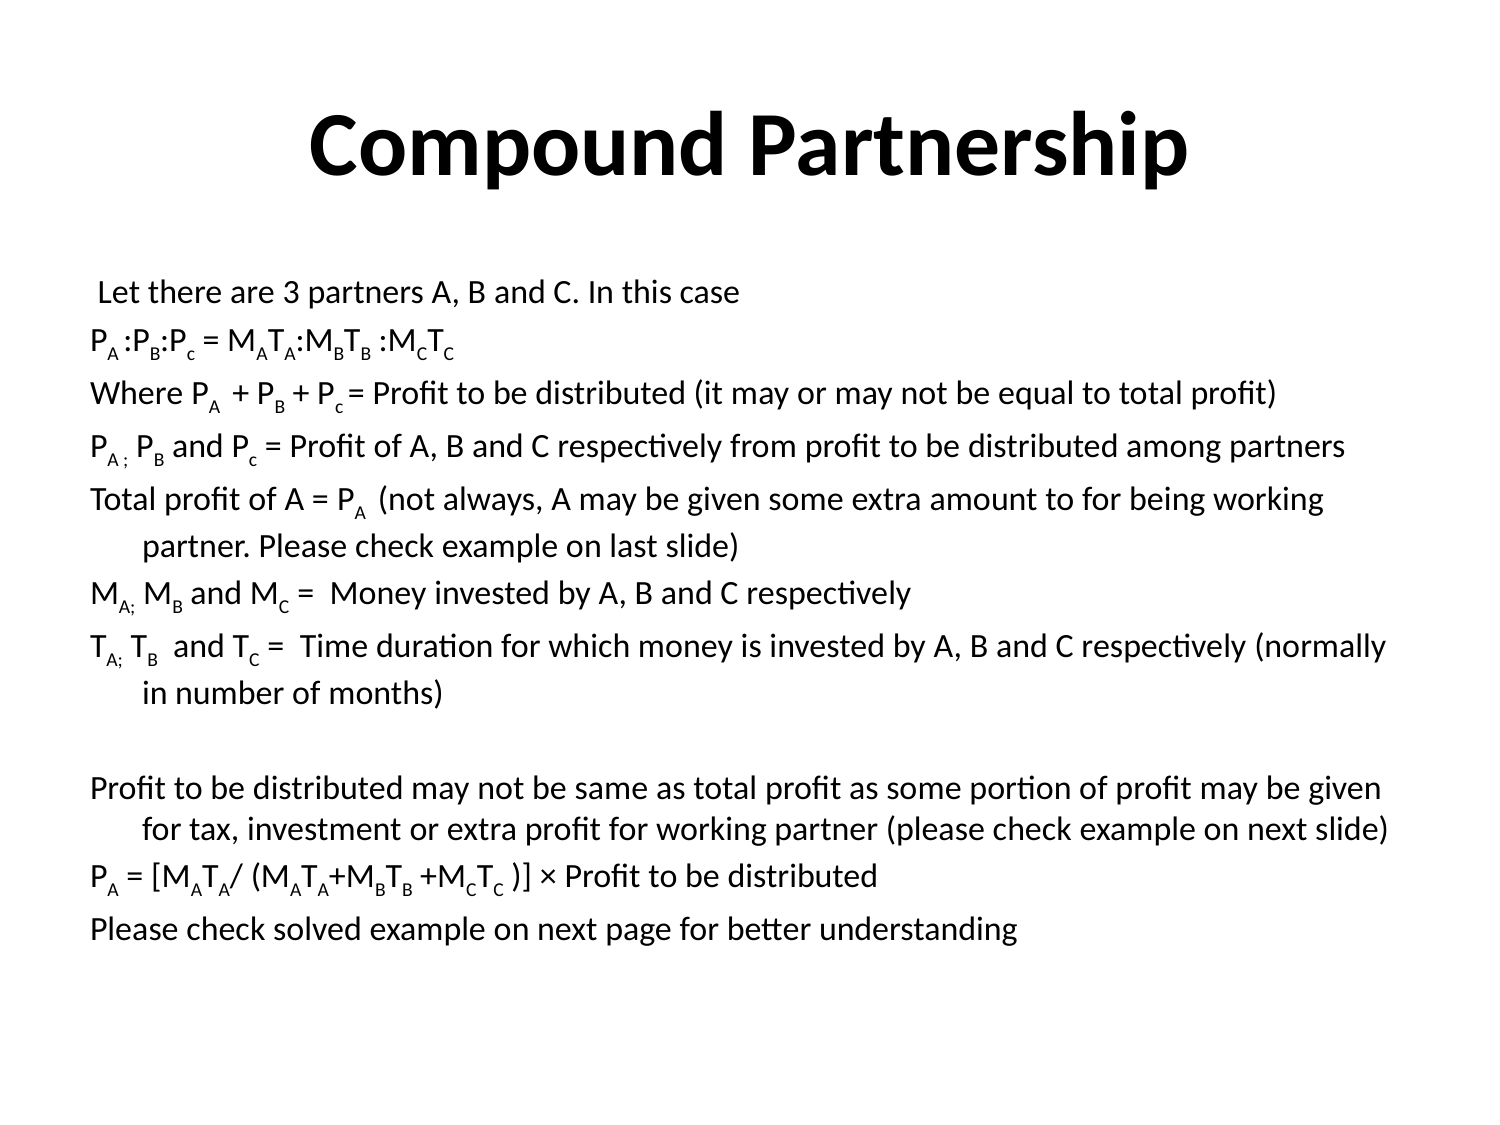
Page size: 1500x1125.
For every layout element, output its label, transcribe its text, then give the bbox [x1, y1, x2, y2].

list Let there are 3 partners A, B and C. In this case PA :PB:Pc = MATA:MBTB :MCTC Where PA + PB + Pc = Profit to be distributed (it may or may not be equal to total profit) PA ; PB and Pc = Profit of A, B and C respectively from profit to be distributed among partners Total profit of A = PA (not always, A may be given some extra amount to for being working partner. Please check example on last slide) MA; MB and MC = Money invested by A, B and C respectively TA; TB and TC = Time duration for which money is invested by A, B and C respectively (normally in number of months) Profit to be distributed may not be same as total profit as some portion of profit may be given for tax, investment or extra profit for working partner (please check example on next slide) PA = [MATA/ (MATA+MBTB +MCTC )] × Profit to be distributed Please check solved example on next page for better understanding [75, 262, 1425, 1005]
title Compound Partnership [75, 45, 1425, 233]
